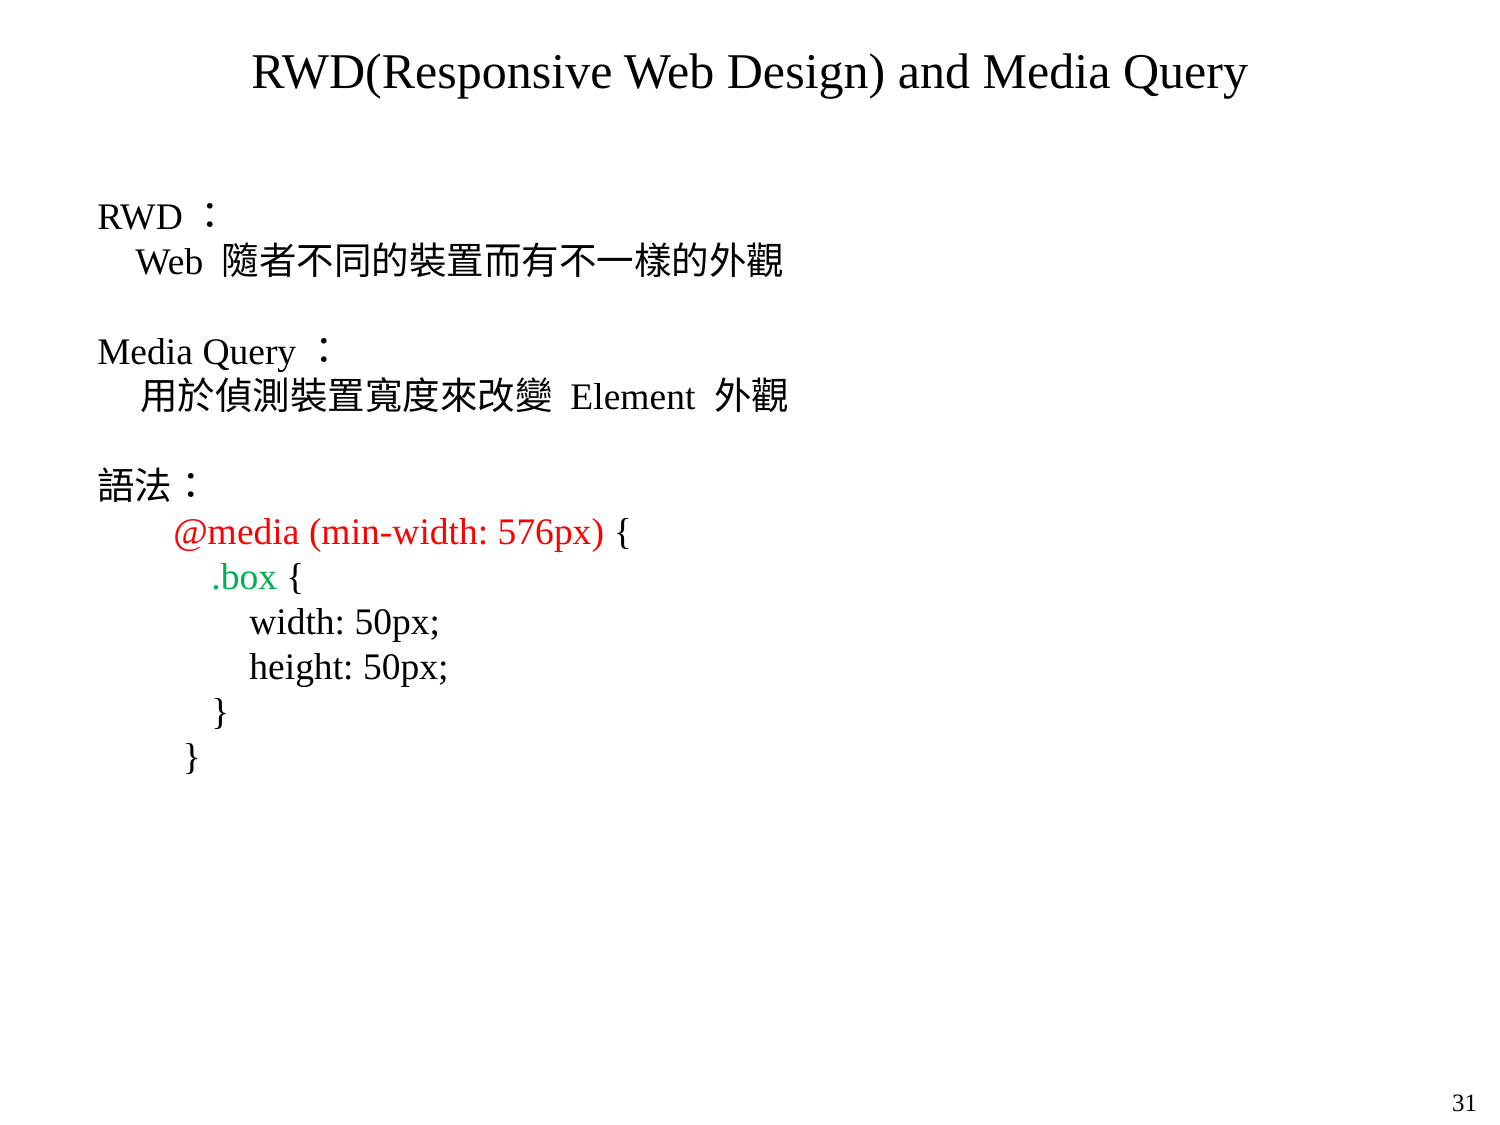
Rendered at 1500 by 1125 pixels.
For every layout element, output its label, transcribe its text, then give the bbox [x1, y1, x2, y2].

text_box RWD： Web 隨者不同的裝置而有不一樣的外觀 Media Query： 用於偵測裝置寬度來改變 Element 外觀 語法： @media (min-width: 576px) { .box { width: 50px; height: 50px; } } [82, 184, 1418, 1059]
text_box RWD(Responsive Web Design) and Media Query [0, 0, 1500, 138]
text_box 31 [1429, 1078, 1500, 1124]
